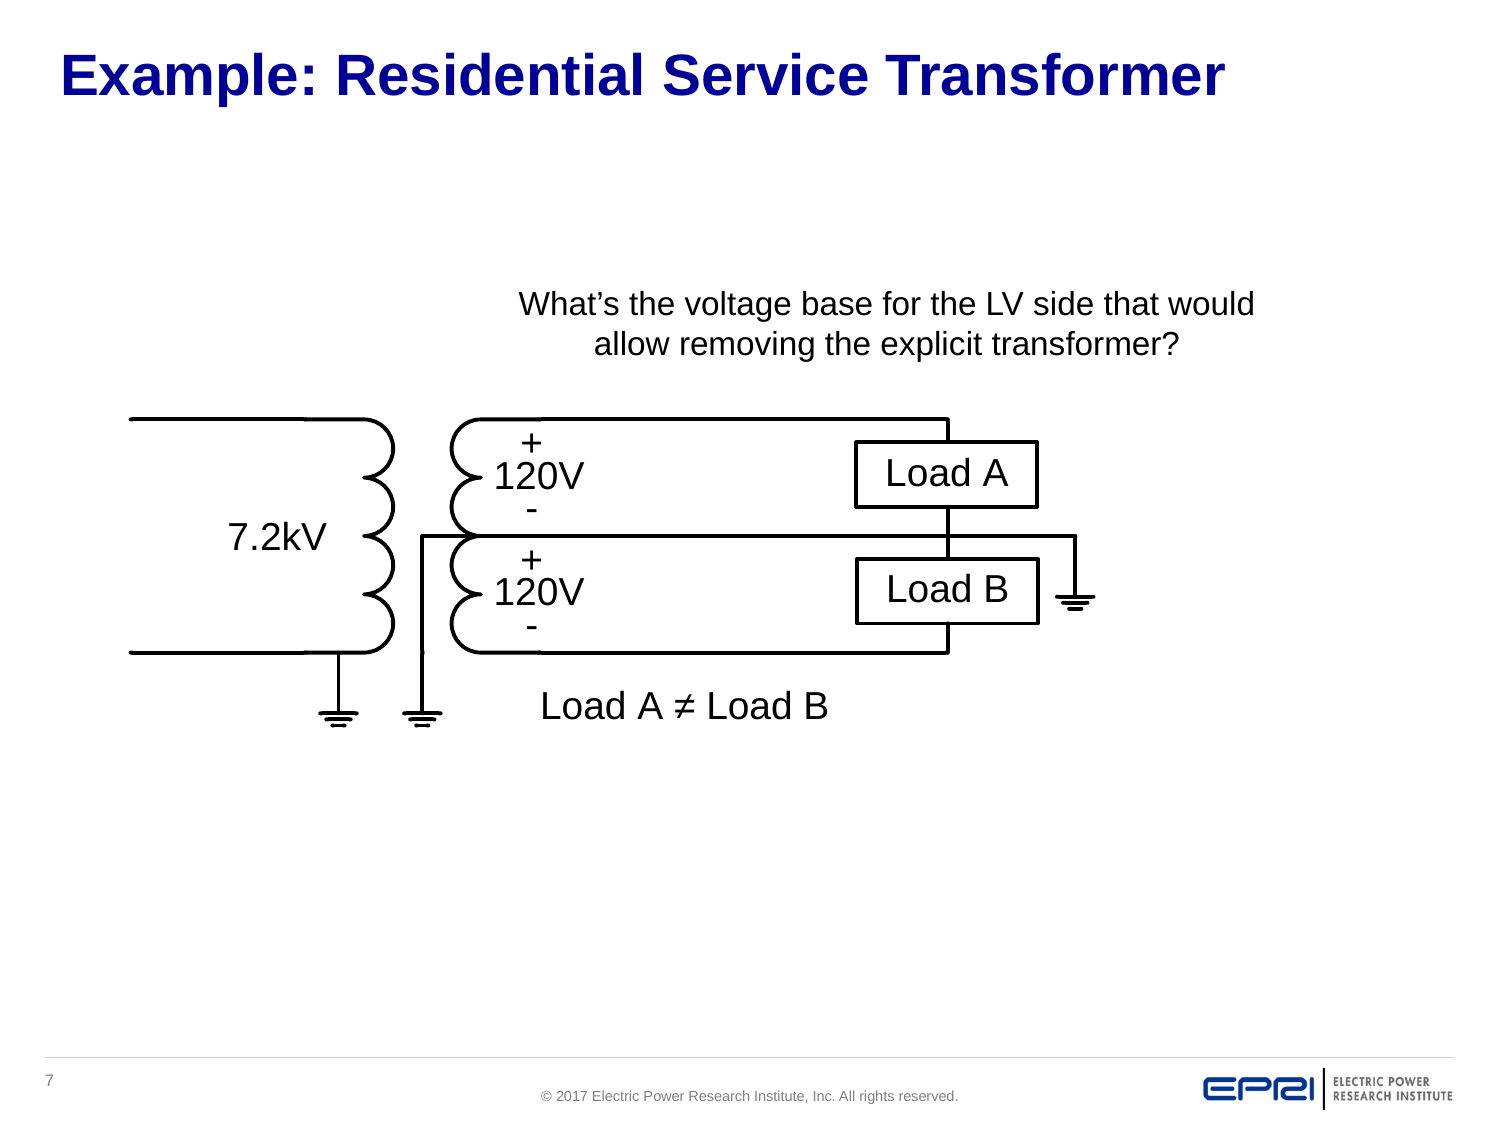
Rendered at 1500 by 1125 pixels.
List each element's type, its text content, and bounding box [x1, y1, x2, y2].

text_box What’s the voltage base for the LV side that would allow removing the explicit transformer? [487, 274, 1288, 370]
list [124, 412, 1100, 735]
title Example: Residential Service Transformer [44, 29, 1456, 151]
picture [1200, 1064, 1455, 1113]
